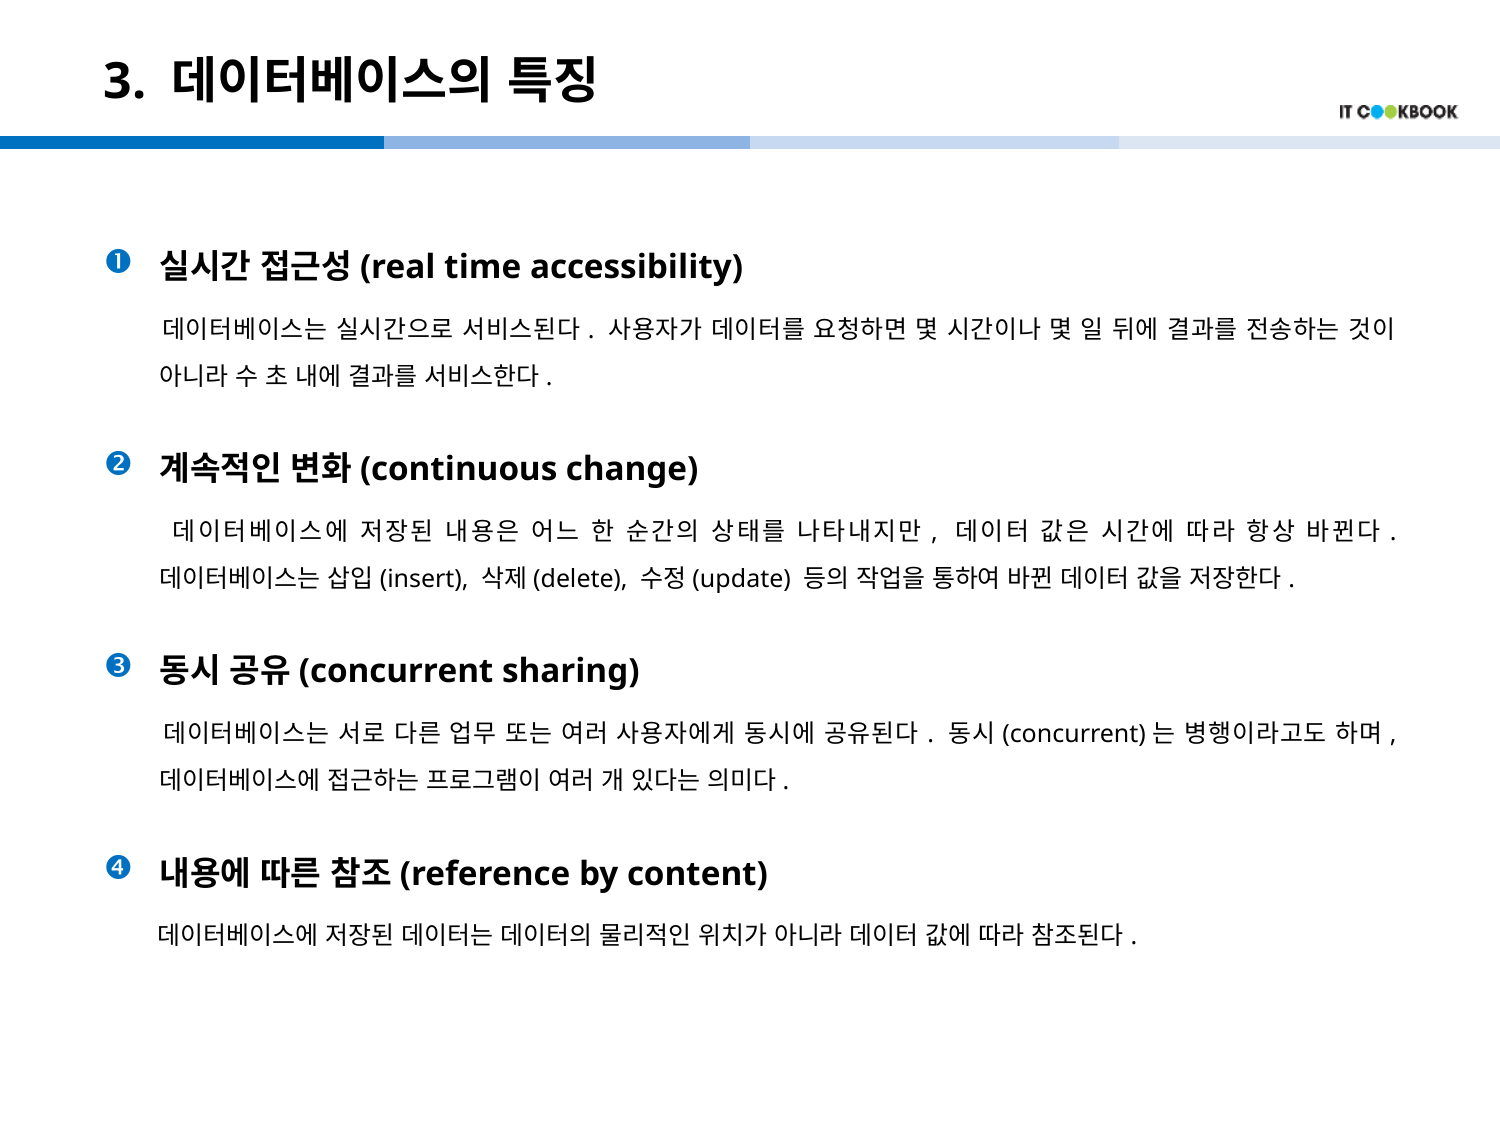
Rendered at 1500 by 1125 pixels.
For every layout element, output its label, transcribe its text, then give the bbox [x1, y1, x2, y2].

title 3. 데이터베이스의 특징 [88, 32, 1330, 124]
list 실시간 접근성(real time accessibility) 데이터베이스는 실시간으로 서비스된다. 사용자가 데이터를 요청하면 몇 시간이나 몇 일 뒤에 결과를 전송하는 것이 아니라 수 초 내에 결과를 서비스한다. 계속적인 변화(continuous change) 데이터베이스에 저장된 내용은 어느 한 순간의 상태를 나타내지만, 데이터 값은 시간에 따라 항상 바뀐다. 데이터베이스는 삽입(insert), 삭제(delete), 수정(update) 등의 작업을 통하여 바뀐 데이터 값을 저장한다. 동시 공유(concurrent sharing) 데이터베이스는 서로 다른 업무 또는 여러 사용자에게 동시에 공유된다. 동시(concurrent)는 병행이라고도 하며, 데이터베이스에 접근하는 프로그램이 여러 개 있다는 의미다. 내용에 따른 참조(reference by content) 데이터베이스에 저장된 데이터는 데이터의 물리적인 위치가 아니라 데이터 값에 따라 참조된다. [88, 177, 1412, 1077]
picture [1340, 105, 1459, 120]
